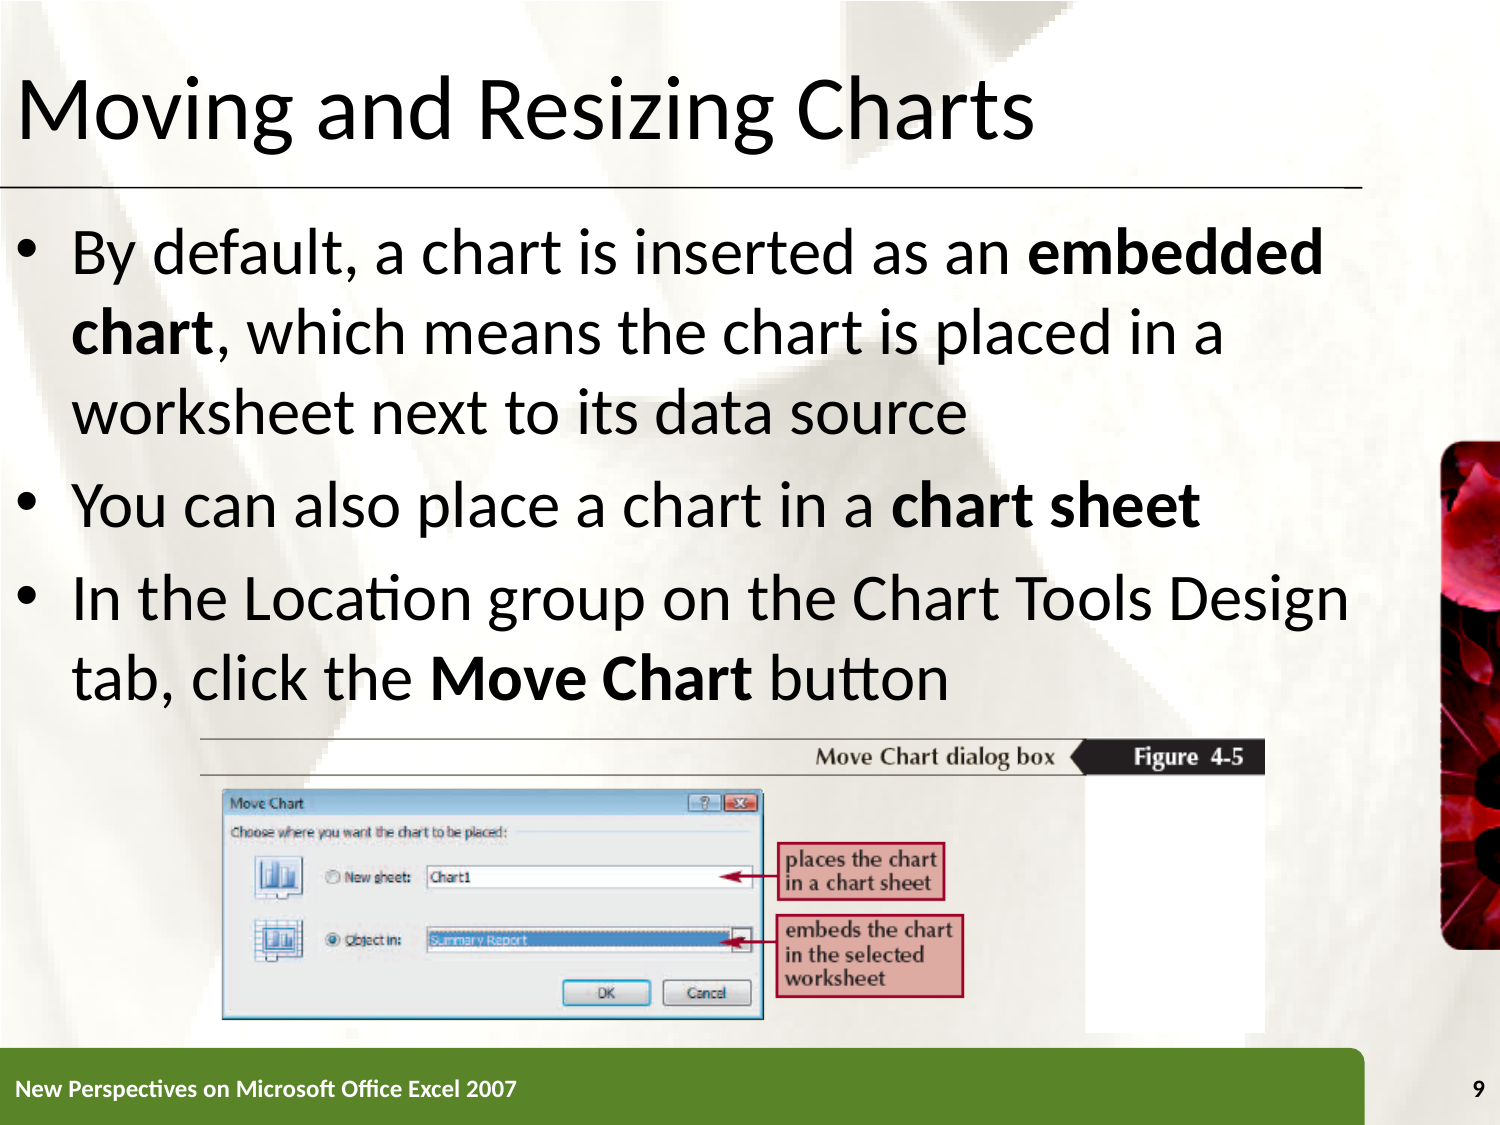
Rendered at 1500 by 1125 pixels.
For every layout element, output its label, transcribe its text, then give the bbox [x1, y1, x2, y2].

picture [199, 737, 1265, 1034]
title Moving and Resizing Charts [0, 24, 1363, 181]
list By default, a chart is inserted as an embedded chart, which means the chart is placed in a worksheet next to its data source You can also place a chart in a chart sheet In the Location group on the Chart Tools Design tab, click the Move Chart button [0, 199, 1426, 1006]
slide_number 9 [1412, 1050, 1500, 1125]
footer New Perspectives on Microsoft Office Excel 2007 [0, 1050, 1350, 1125]
picture [1437, 437, 1500, 950]
